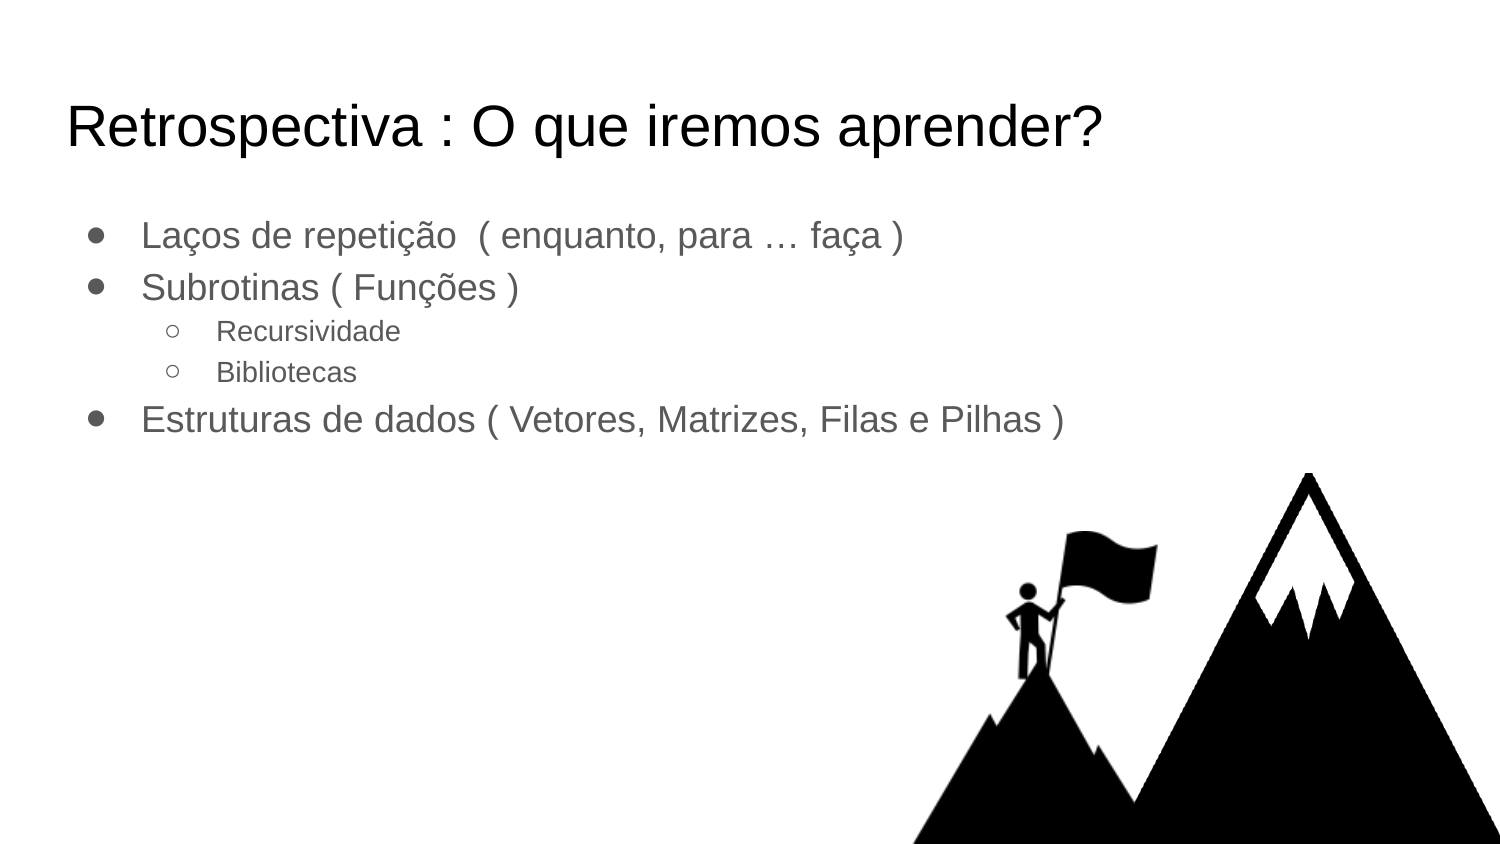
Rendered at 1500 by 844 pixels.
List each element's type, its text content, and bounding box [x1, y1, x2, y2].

title Retrospectiva : O que iremos aprender? [51, 72, 1449, 167]
list Laços de repetição ( enquanto, para … faça ) Subrotinas ( Funções ) Recursividade Bibliotecas Estruturas de dados ( Vetores, Matrizes, Filas e Pilhas ) [51, 189, 1449, 750]
picture [880, 473, 1500, 844]
